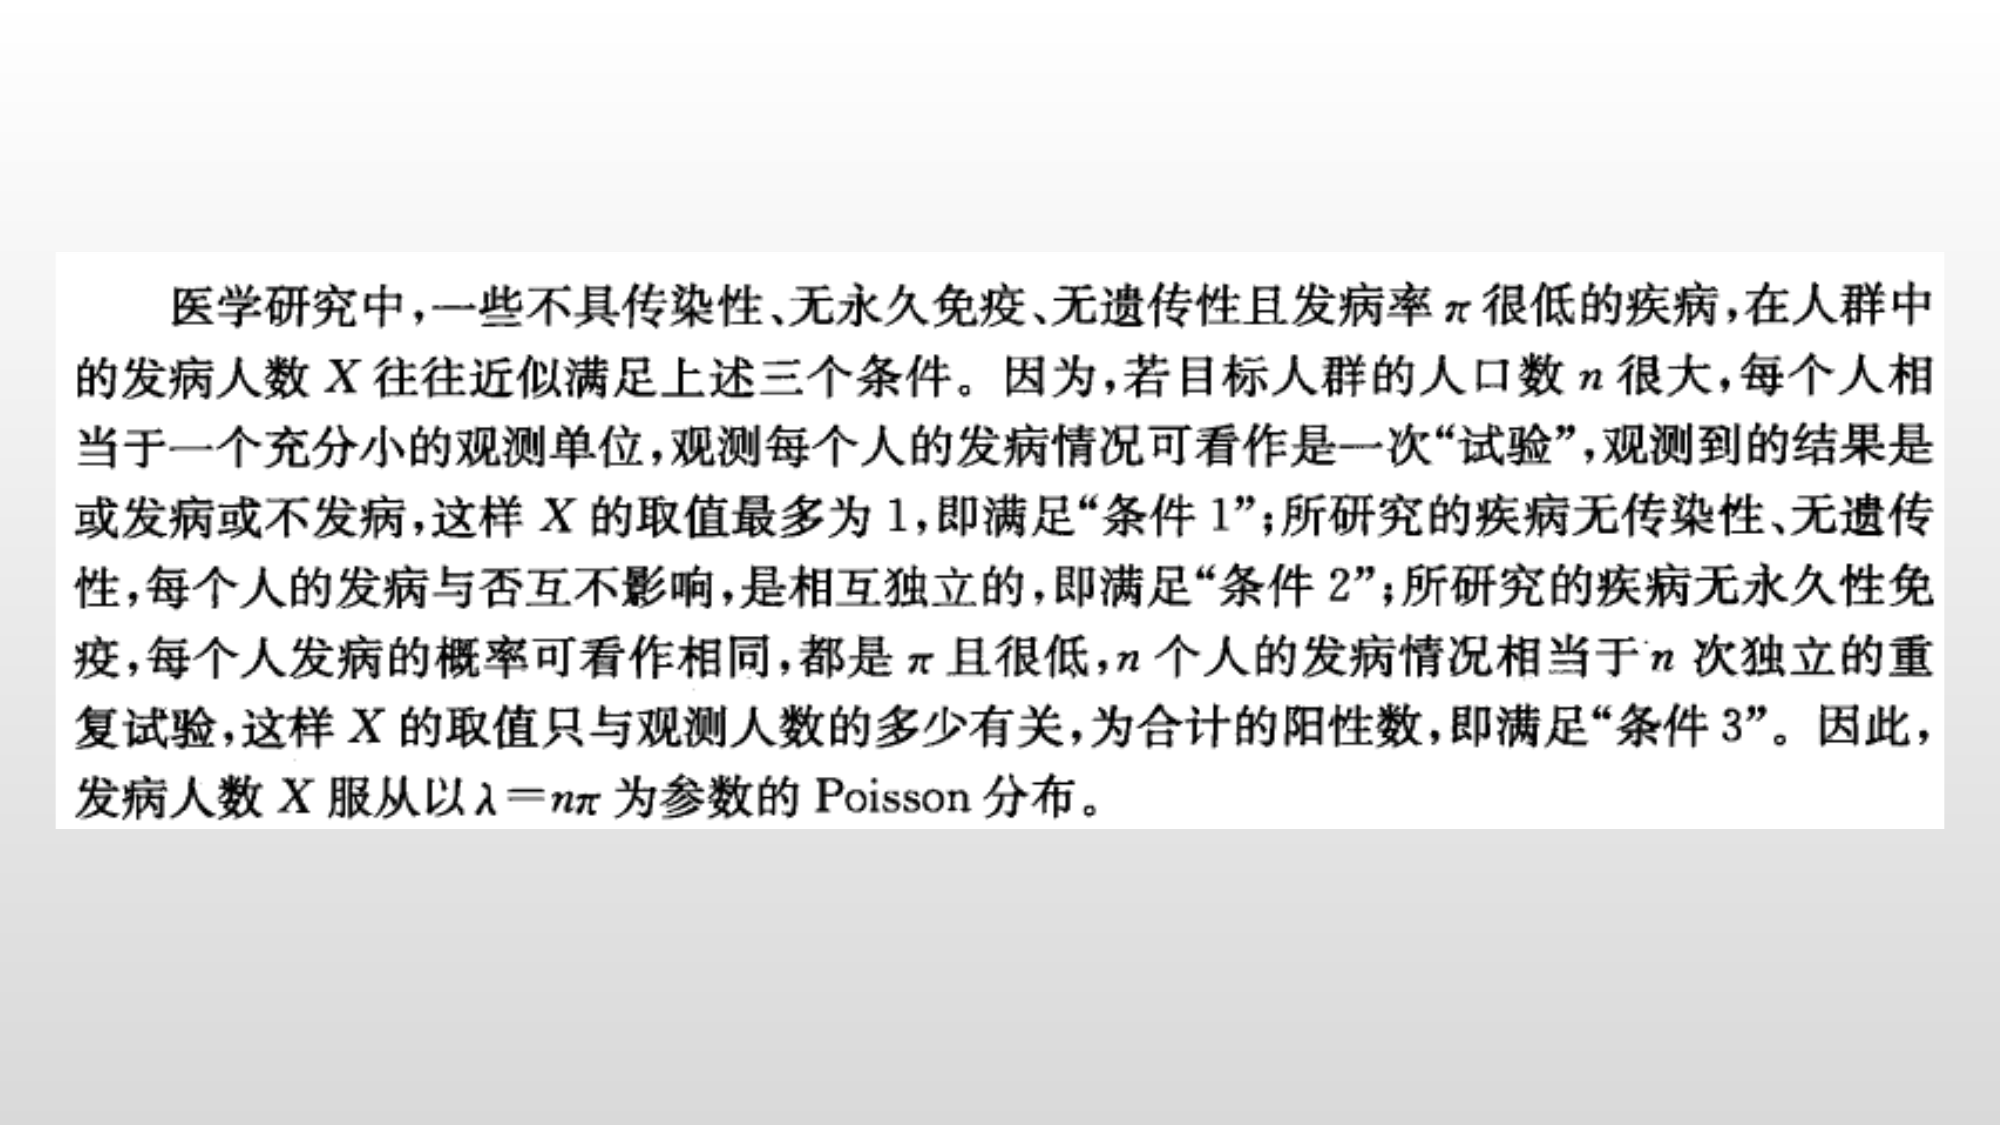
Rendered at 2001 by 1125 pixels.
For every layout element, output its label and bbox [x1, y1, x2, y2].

text_box [55, 252, 1945, 829]
